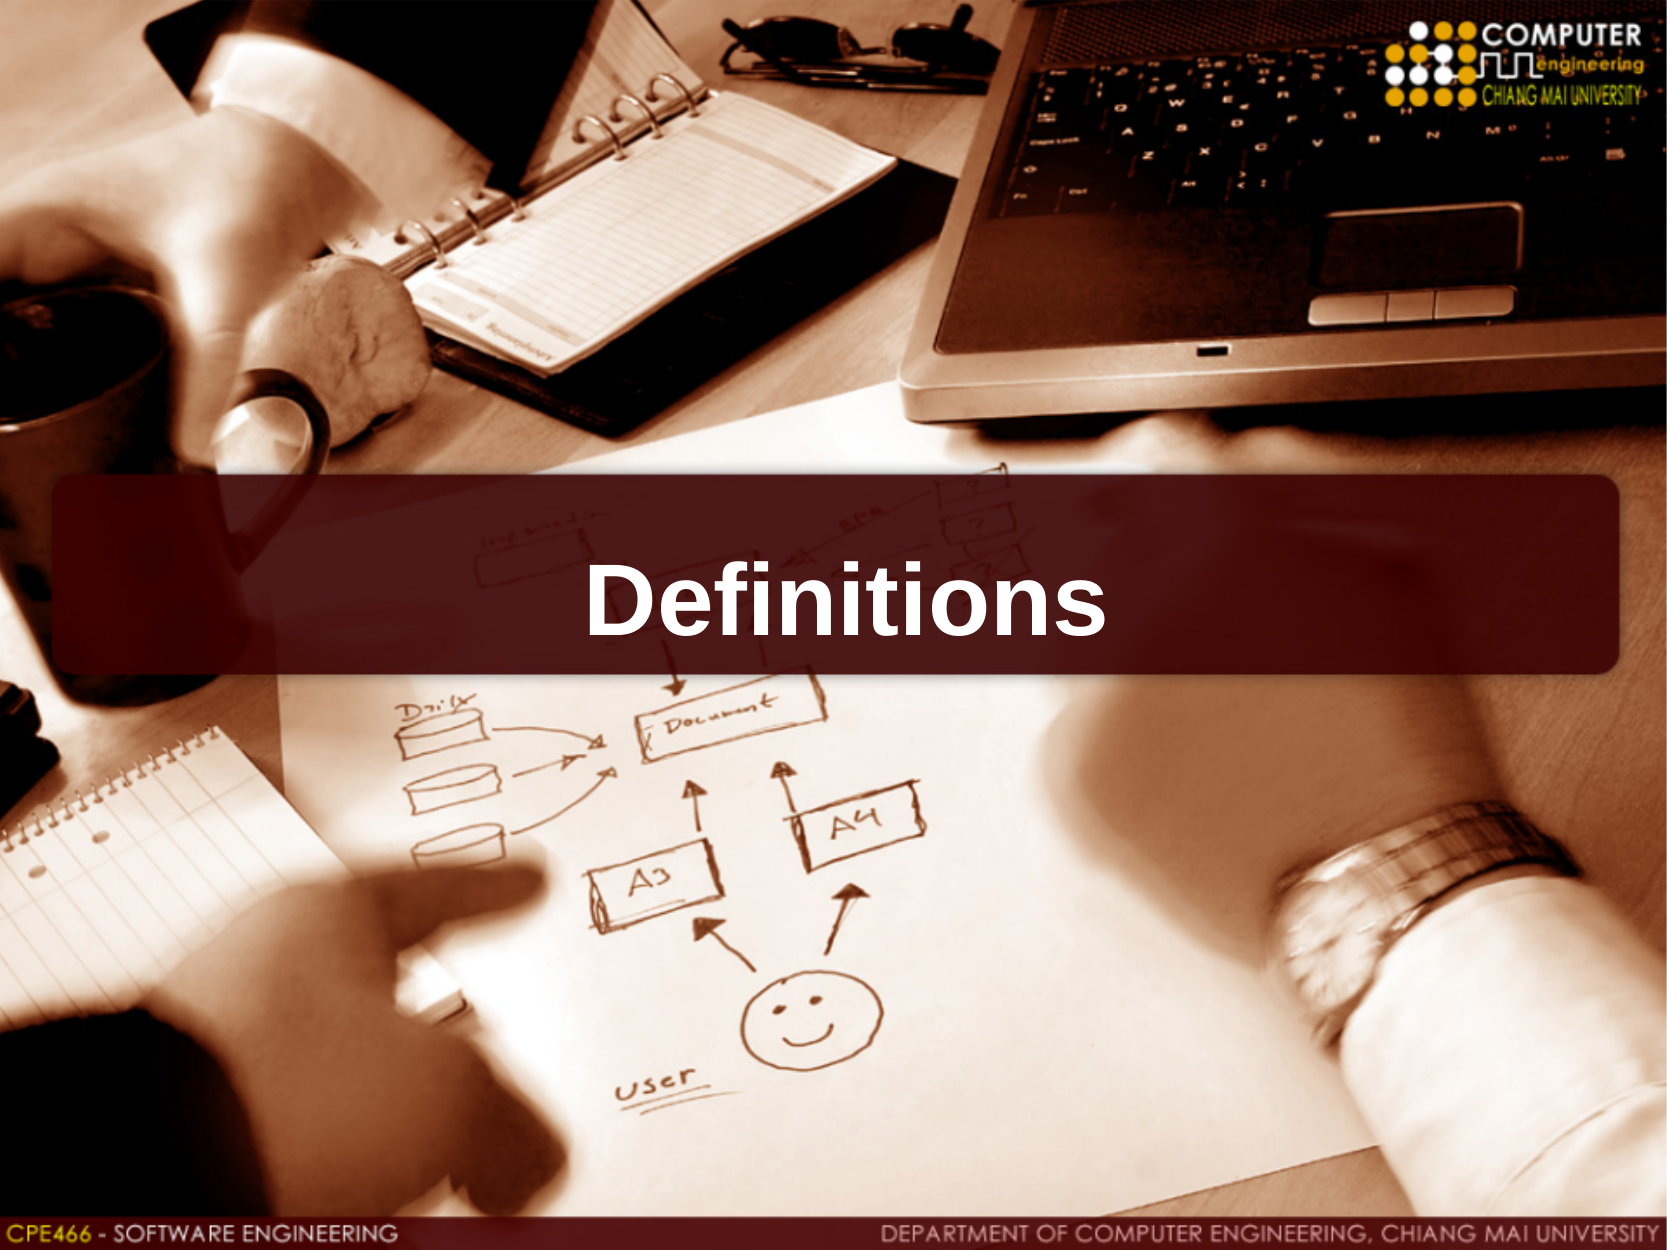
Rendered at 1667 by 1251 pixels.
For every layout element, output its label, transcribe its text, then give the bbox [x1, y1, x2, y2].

picture [0, 0, 1667, 1250]
title Definitions [72, 480, 1621, 685]
